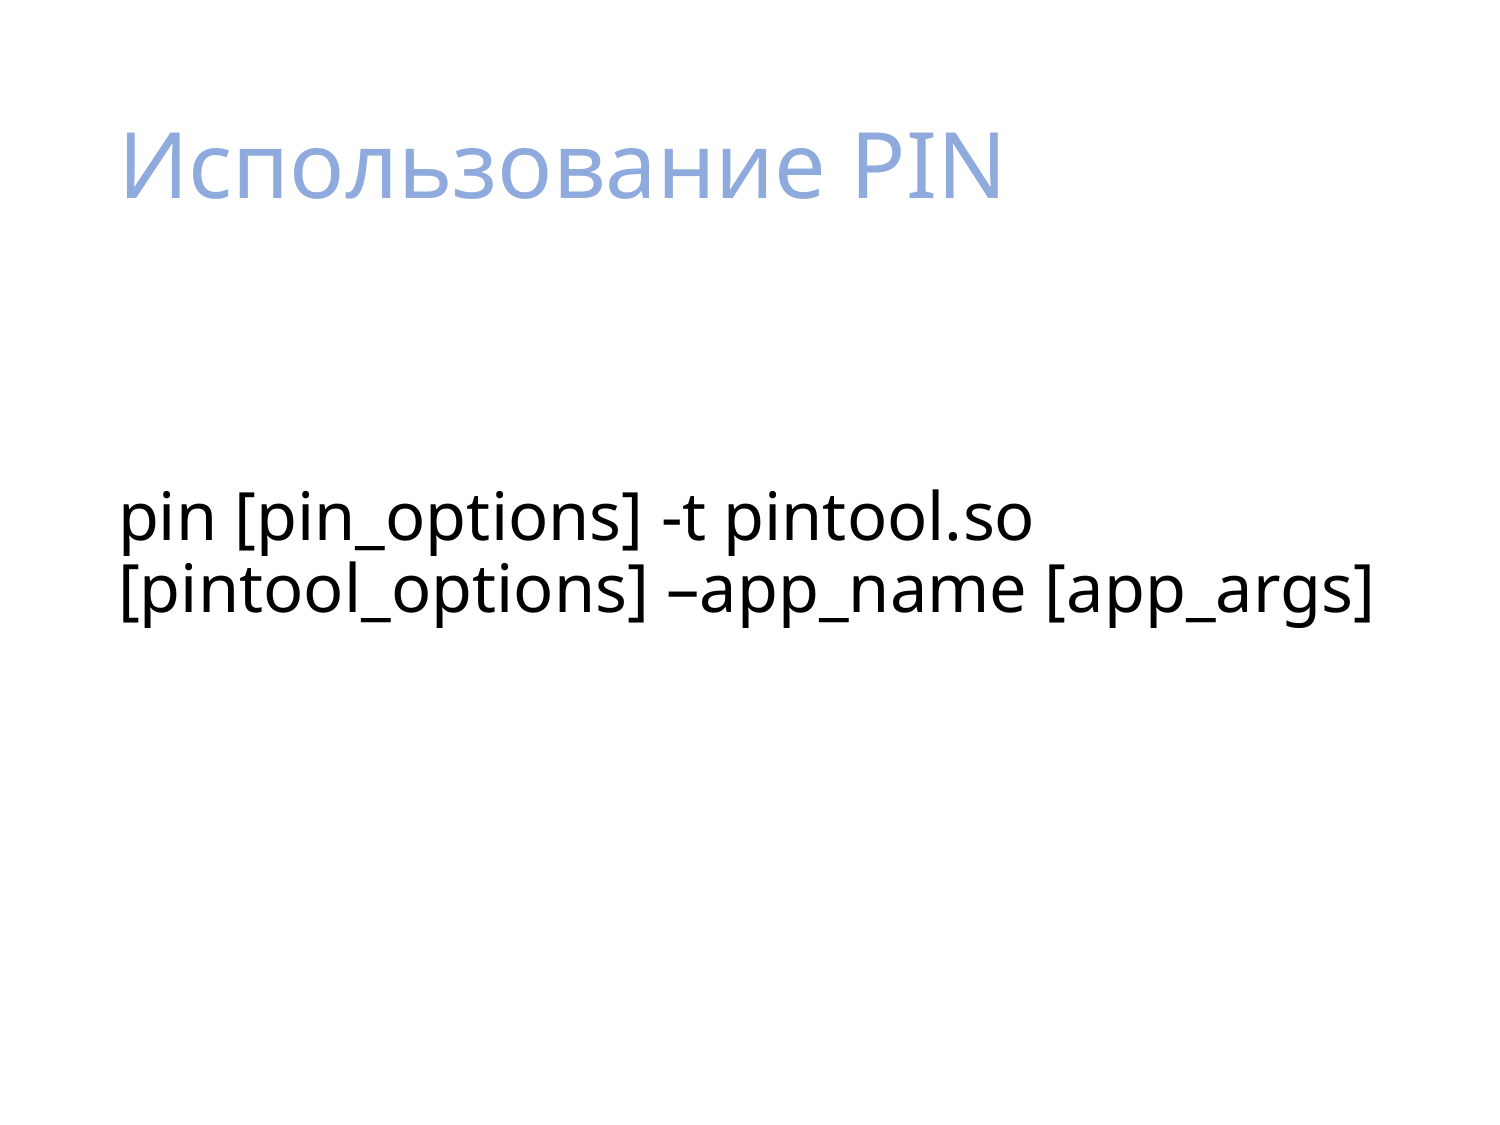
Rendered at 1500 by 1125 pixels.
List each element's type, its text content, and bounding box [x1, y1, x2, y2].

title Использование PIN [103, 59, 1397, 278]
list pin [pin_options] -t pintool.so [pintool_options] –app_name [app_args] [103, 475, 1397, 706]
